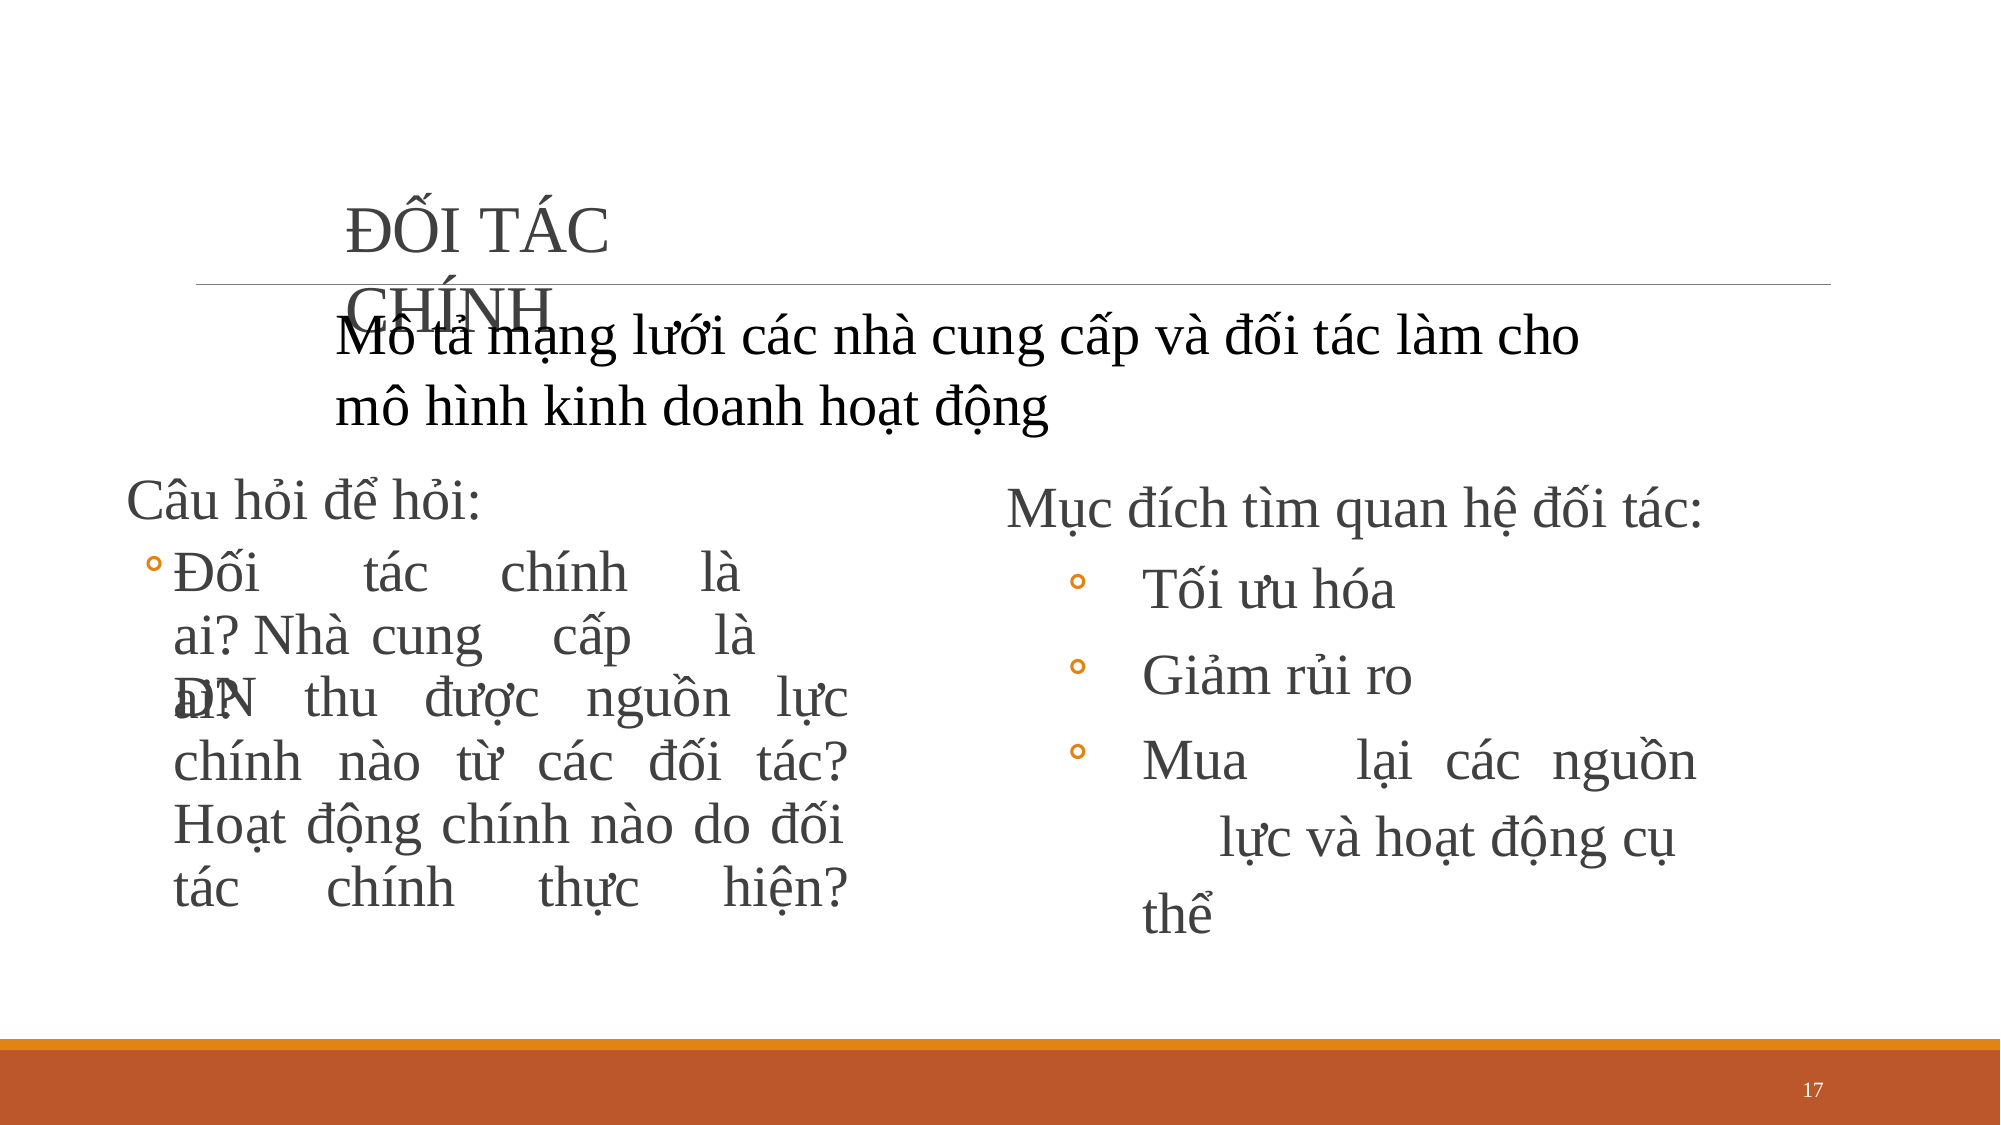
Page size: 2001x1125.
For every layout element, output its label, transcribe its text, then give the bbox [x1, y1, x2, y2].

text_box Câu hỏi để hỏi: [123, 459, 487, 531]
text_box tác chính thực hiện? [171, 845, 851, 918]
text_box Mục đích tìm quan hệ đối tác: [1004, 467, 1708, 540]
text_box Mô tả mạng lưới các nhà cung cấp và đối tác làm cho mô hình kinh doanh hoạt động [333, 294, 1584, 437]
text_box DN thu được nguồn lực [171, 656, 851, 719]
text_box Đối tác chính là ai? Nhà cung cấp là ai? [141, 530, 851, 730]
title ĐỐI TÁC CHÍNH [342, 183, 831, 294]
text_box Tối ưu hóa Giảm rủi ro Mua lại các nguồn lực và hoạt động cụ thể [1065, 533, 1728, 945]
text_box 17 [1800, 1073, 1827, 1103]
text_box chính nào từ các đối tác? Hoạt động chính nào do đối [171, 719, 851, 845]
